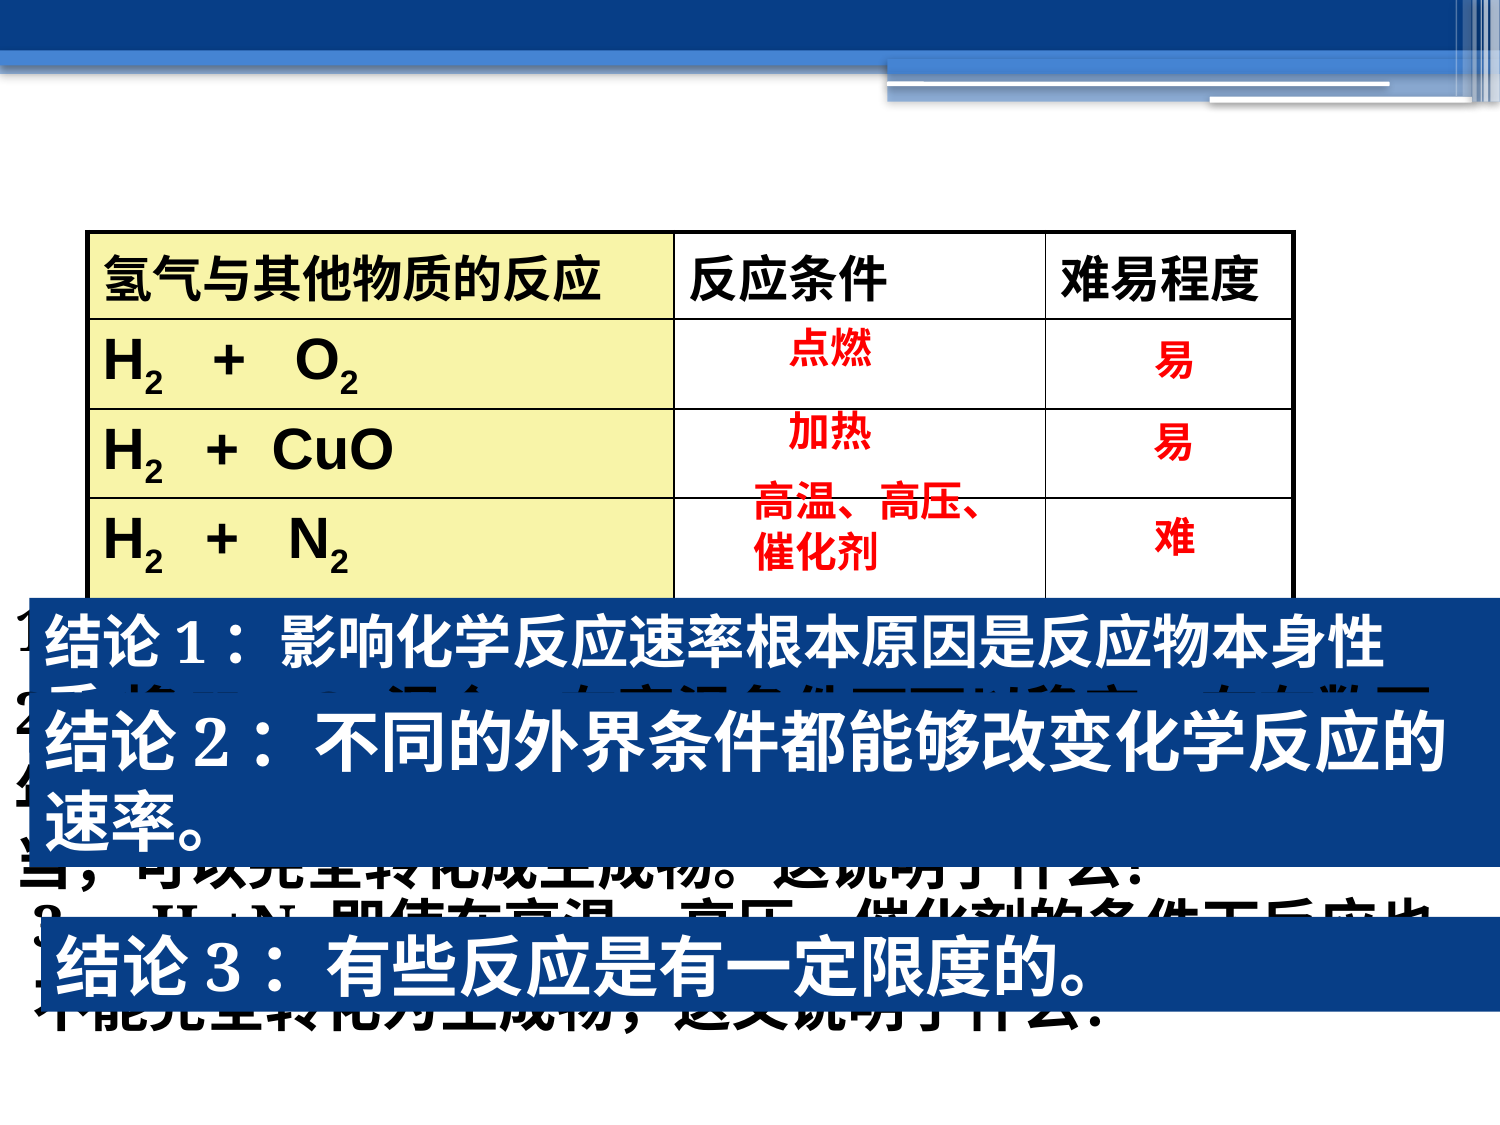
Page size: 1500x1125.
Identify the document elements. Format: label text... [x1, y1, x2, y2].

text_box 加热 [773, 397, 1018, 462]
text_box 点燃 [773, 314, 1042, 380]
text_box 易 [1138, 408, 1211, 474]
table_header 难易程度 [1046, 234, 1291, 318]
table_cell H2 + O2 [90, 320, 673, 408]
text_box 结论3：有些反应是有一定限度的。 [41, 916, 1500, 1012]
text_box 3、H2+N2即使在高温、高压、催化剂的条件下反应也不能完全转化为生成物，这又说明了什么？ [17, 881, 1489, 1046]
table_cell H2 + N2 [90, 499, 673, 586]
text_box 高温、高压、 催化剂 [738, 467, 1020, 583]
text_box 2、将H2 +O2混合，在室温条件下可以稳定。存在数百年，但点燃后却会发生剧烈的爆炸反应，而且只要配比相当，可以完全转化成生成物。这说明了什么？ [0, 668, 1500, 904]
table_cell [1046, 499, 1291, 586]
table_header 反应条件 [675, 234, 1045, 318]
table_cell [1046, 410, 1291, 497]
text_box 结论2：不同的外界条件都能够改变化学反应的 速率。 [29, 692, 1500, 867]
text_box 难 [1139, 503, 1212, 569]
text_box 结论1：影响化学反应速率根本原因是反应物本身性质。。 [29, 597, 1500, 668]
table_cell [675, 499, 1045, 586]
table_cell [675, 410, 1045, 497]
table_cell H2 + CuO [90, 410, 673, 497]
table_cell [675, 320, 1045, 408]
table_cell [1046, 320, 1291, 408]
text_box 1、为什么难易程度不同，与什么有关系？ [0, 586, 1500, 668]
table_header 氢气与其他物质的反应 [90, 234, 673, 318]
text_box 易 [1140, 326, 1212, 392]
